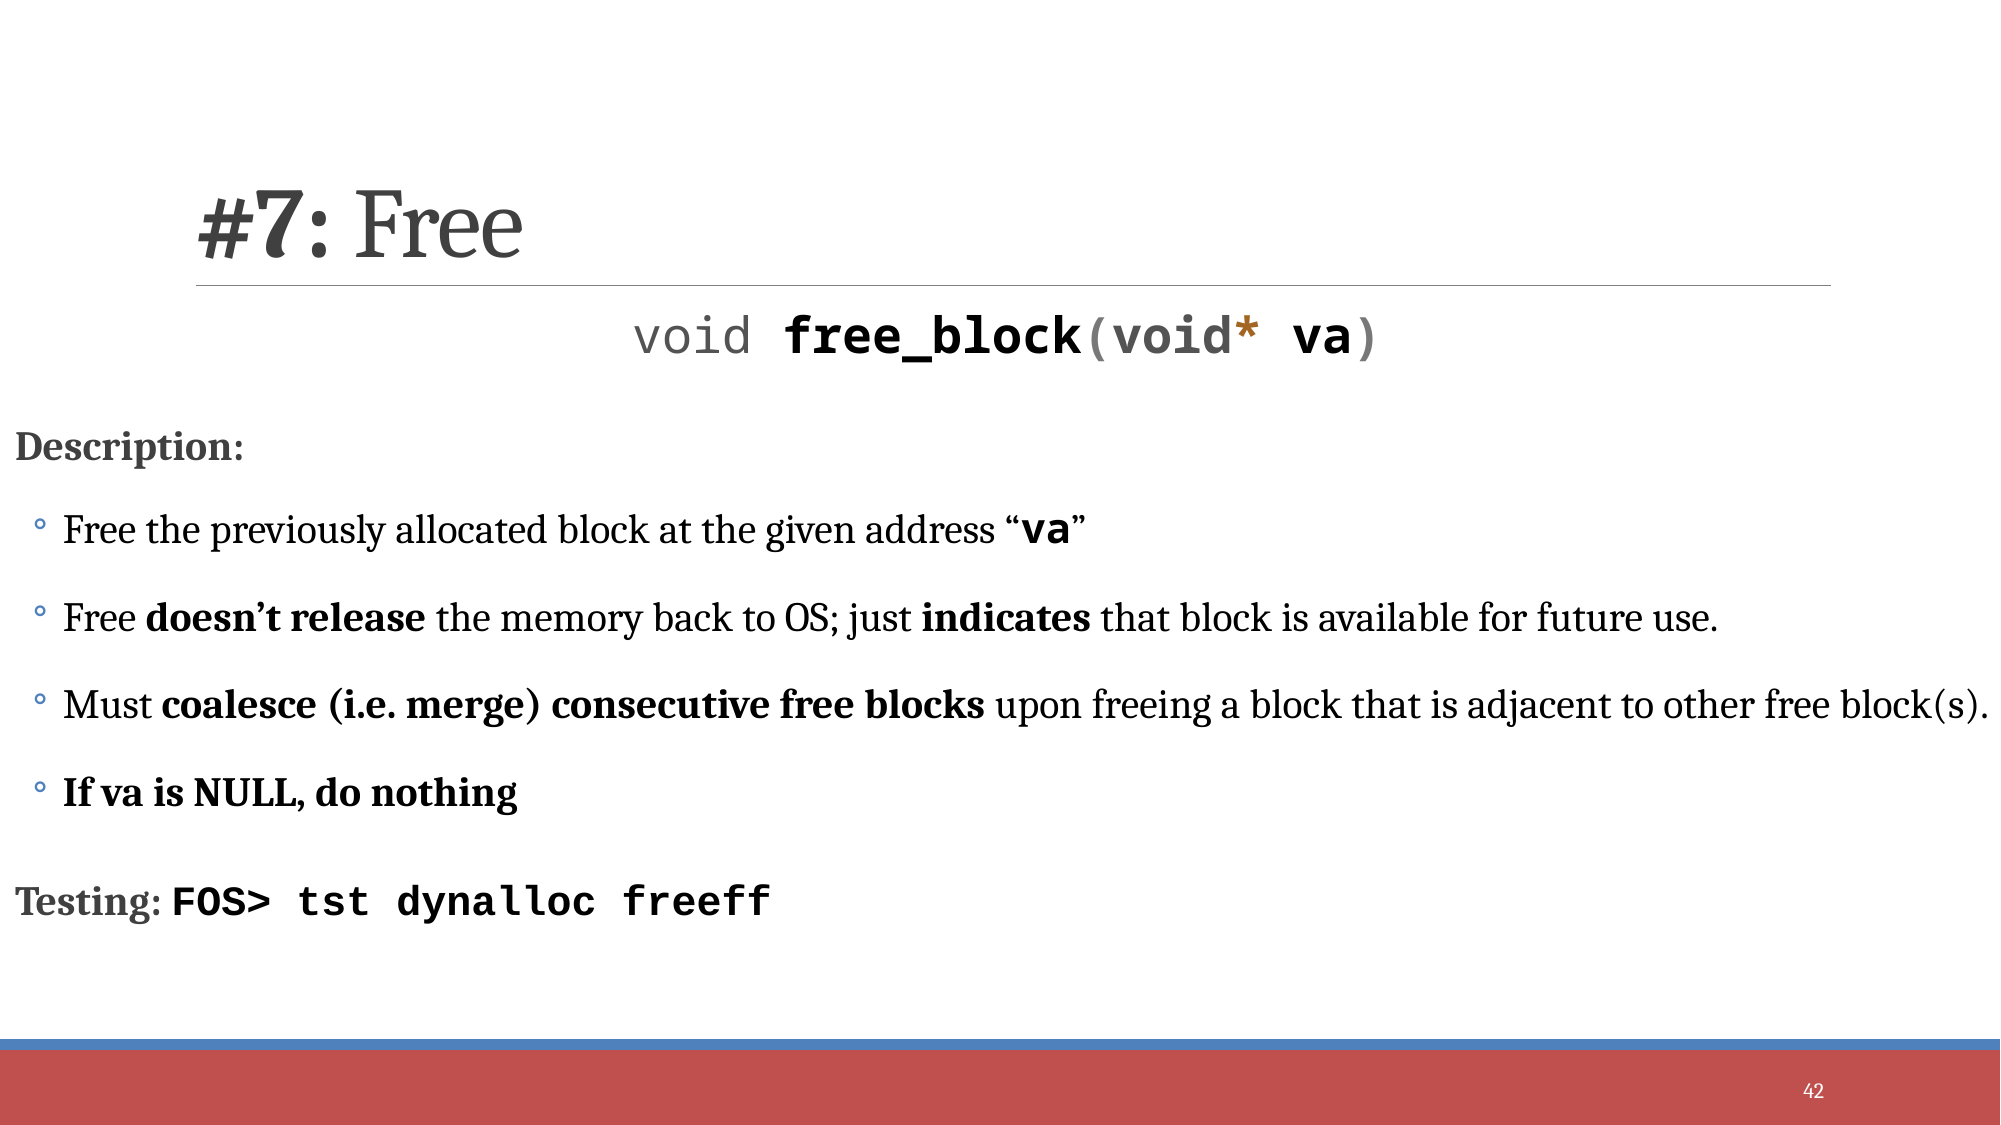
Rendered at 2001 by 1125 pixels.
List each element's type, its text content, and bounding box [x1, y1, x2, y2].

title #7: Free [180, 47, 1830, 285]
slide_number 42 [1624, 1059, 1840, 1120]
list void free_block(void* va) Description: Free the previously allocated block at the given address “va” Free doesn’t release the memory back to OS; just indicates that block is available for future use. Must coalesce (i.e. merge) consecutive free blocks upon freeing a block that is adjacent to other free block(s). If va is NULL, do nothing Testing: FOS> tst dynalloc freeff [0, 302, 2000, 1078]
